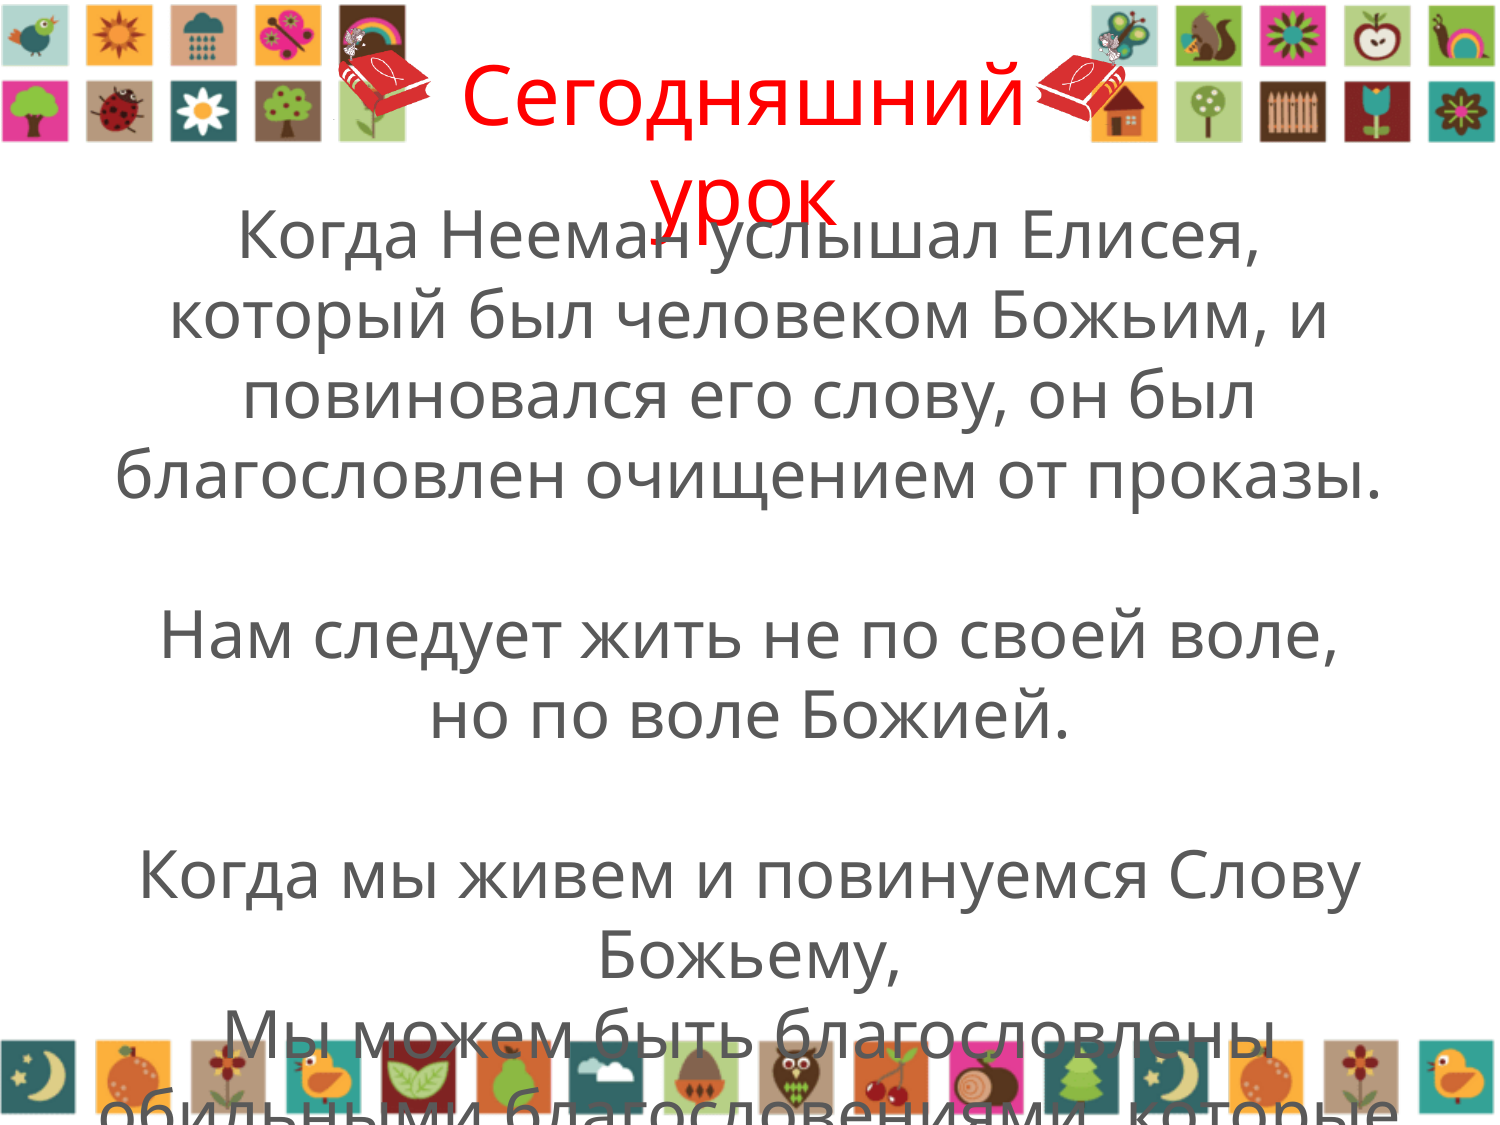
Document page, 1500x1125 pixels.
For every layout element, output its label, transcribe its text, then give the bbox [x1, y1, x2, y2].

text_box Когда Нееман услышал Елисея, который был человеком Божьим, и повиновался его слову, он был благословлен очищением от проказы. Нам следует жить не по своей воле, но по воле Божией. Когда мы живем и повинуемся Слову Божьему, Мы можем быть благословлены обильными благословениями, которые Бог может дать нам. [76, 184, 1424, 1027]
picture [1003, 3, 1500, 150]
text_box Сегодняшний урок [411, 34, 1077, 184]
picture [0, 3, 463, 150]
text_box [0, 1028, 1500, 1118]
